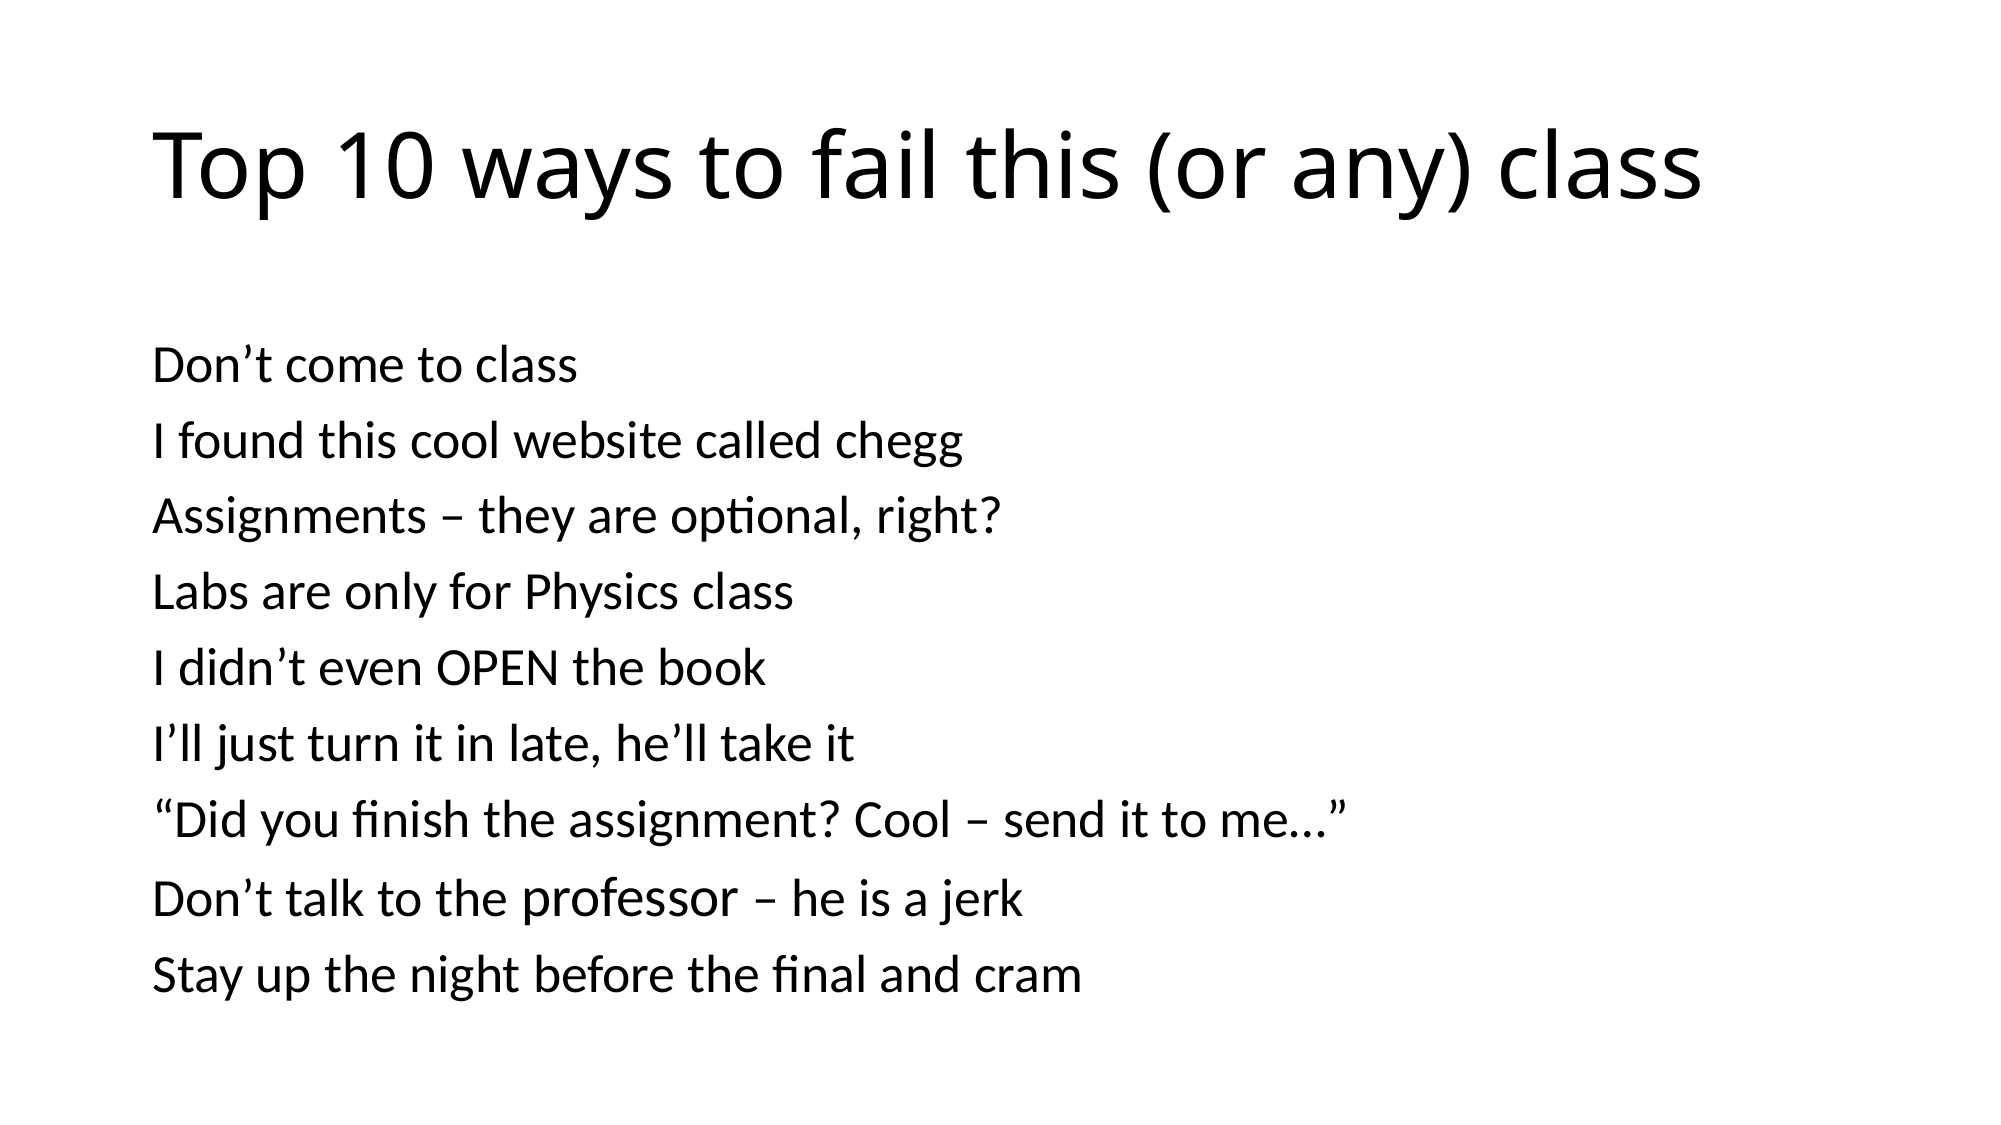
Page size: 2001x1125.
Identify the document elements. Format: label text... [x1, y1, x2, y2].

list Don’t come to class I found this cool website called chegg Assignments – they are optional, right? Labs are only for Physics class I didn’t even OPEN the book I’ll just turn it in late, he’ll take it “Did you finish the assignment? Cool – send it to me…” Don’t talk to the professor – he is a jerk Stay up the night before the final and cram [137, 250, 1863, 1014]
title Top 10 ways to fail this (or any) class [137, 59, 1863, 250]
